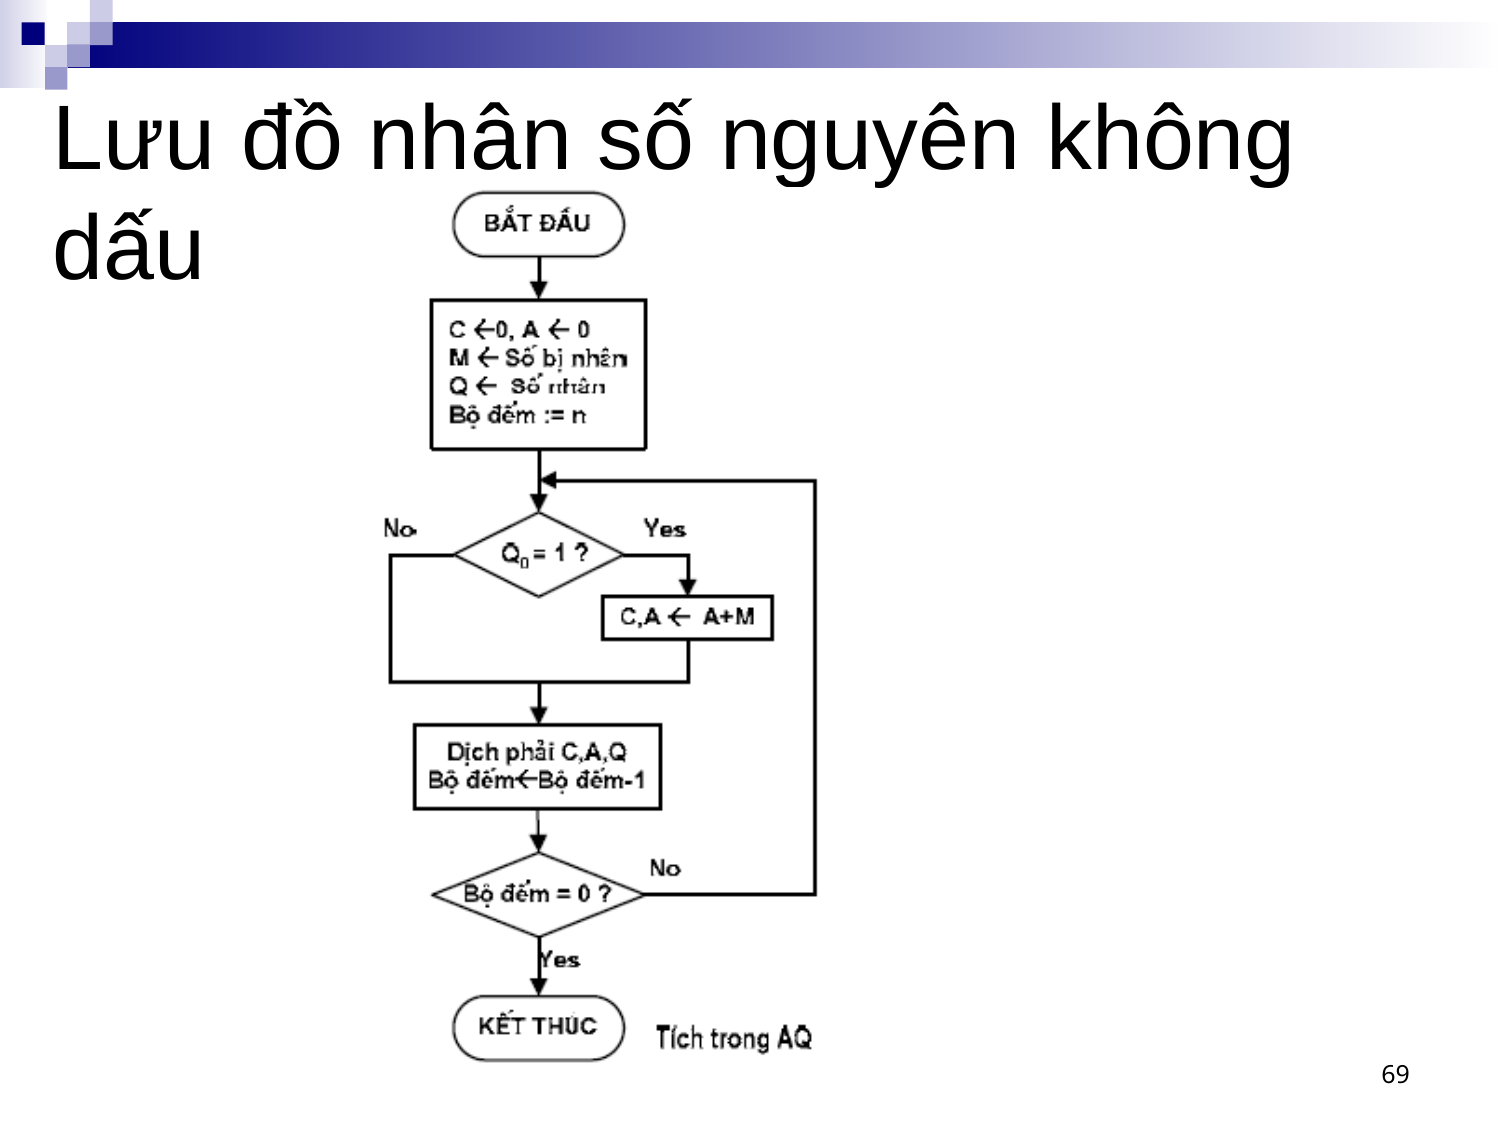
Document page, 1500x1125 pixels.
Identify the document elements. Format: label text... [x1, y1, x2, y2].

slide_number 69 [1074, 1024, 1426, 1101]
picture [349, 187, 876, 1071]
title Lưu đồ nhân số nguyên không dấu [37, 74, 1476, 301]
